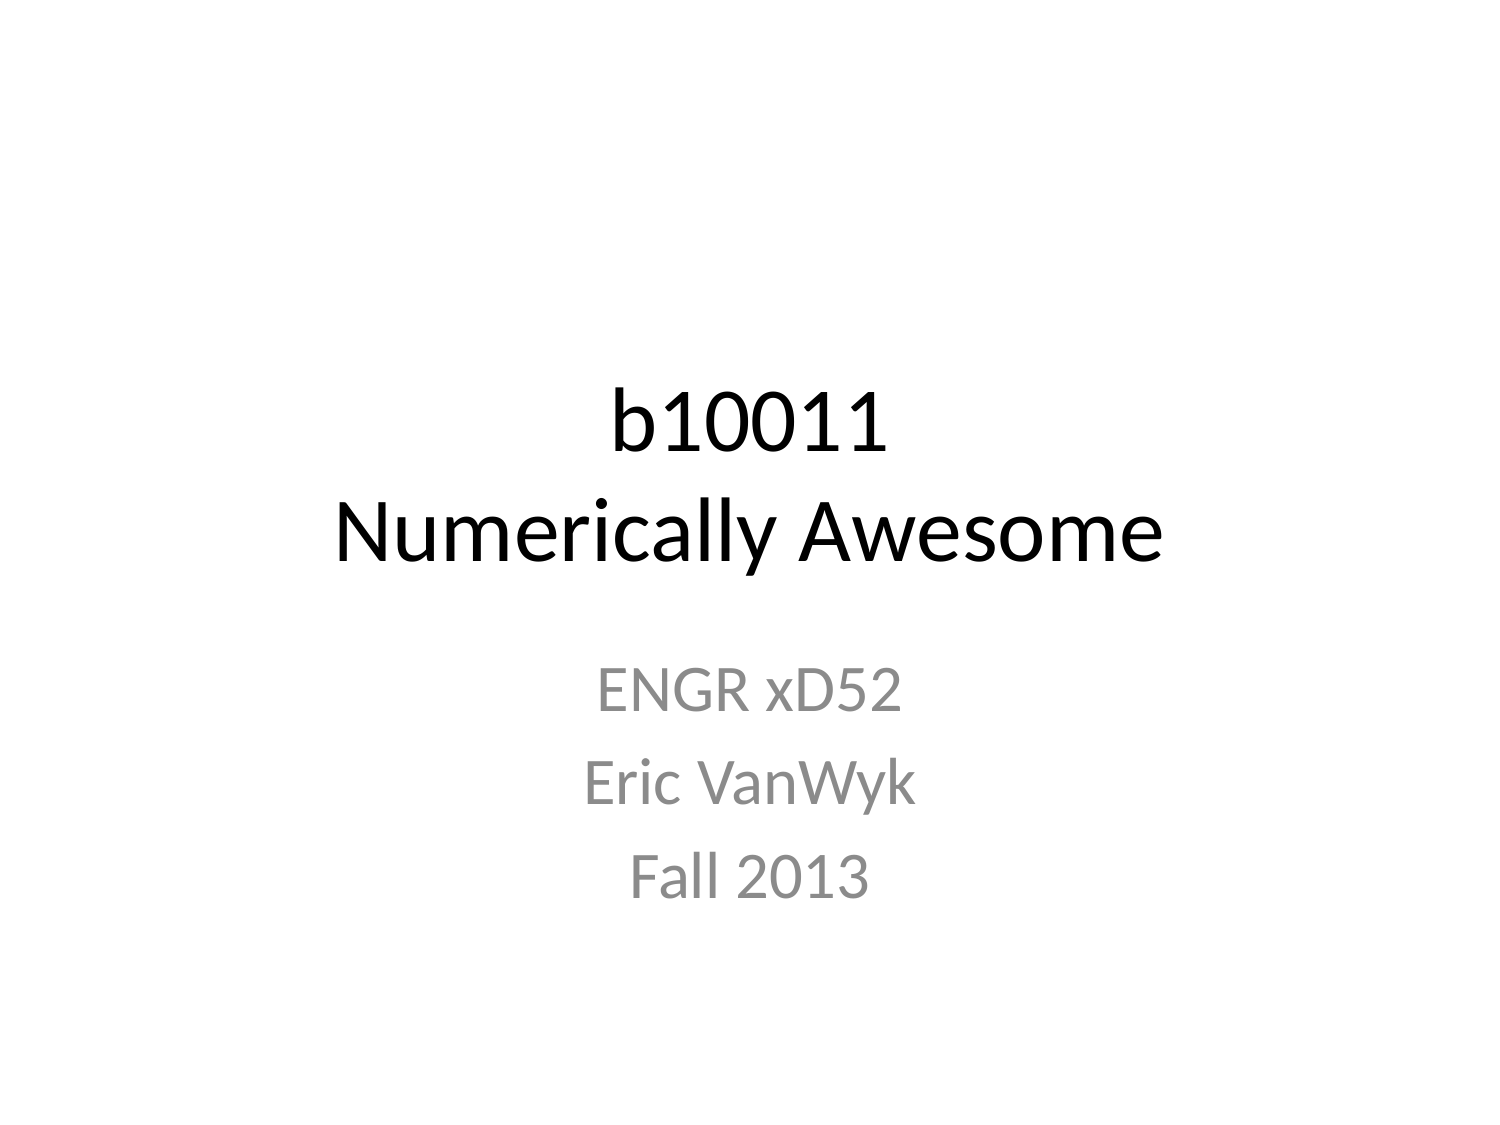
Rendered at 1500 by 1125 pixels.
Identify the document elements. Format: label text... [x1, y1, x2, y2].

title b10011 Numerically Awesome [112, 349, 1388, 591]
subtitle ENGR xD52 Eric VanWyk Fall 2013 [225, 637, 1275, 925]
